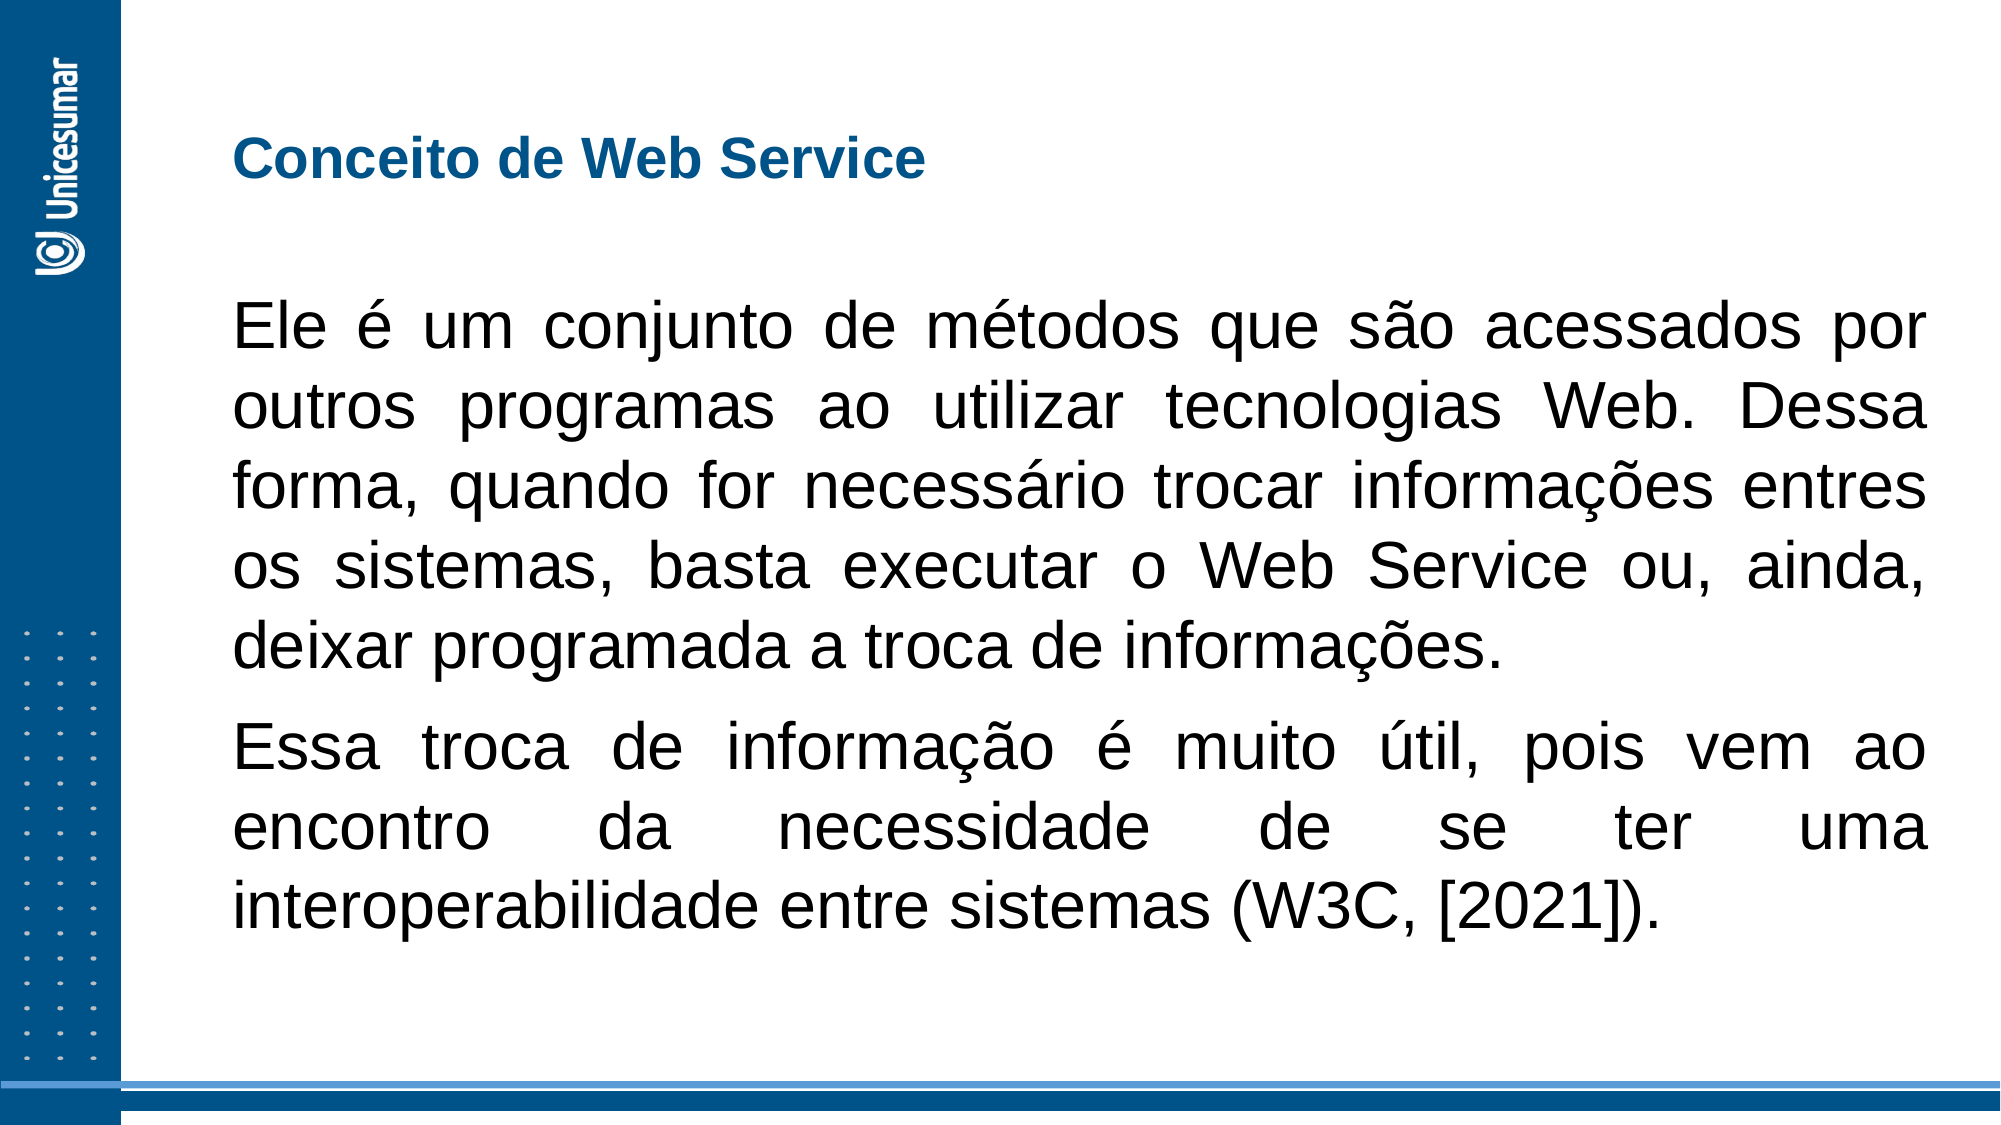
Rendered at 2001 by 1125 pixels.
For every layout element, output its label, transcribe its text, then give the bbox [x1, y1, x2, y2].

picture [36, 58, 85, 275]
picture [24, 631, 111, 1060]
list Ele é um conjunto de métodos que são acessados por outros programas ao utilizar tecnologias Web. Dessa forma, quando for necessário trocar informações entres os sistemas, basta executar o Web Service ou, ainda, deixar programada a troca de informações. Essa troca de informação é muito útil, pois vem ao encontro da necessidade de se ter uma interoperabilidade entre sistemas (W3C, [2021]). [217, 274, 1945, 969]
list Conceito de Web Service [217, 81, 1945, 237]
